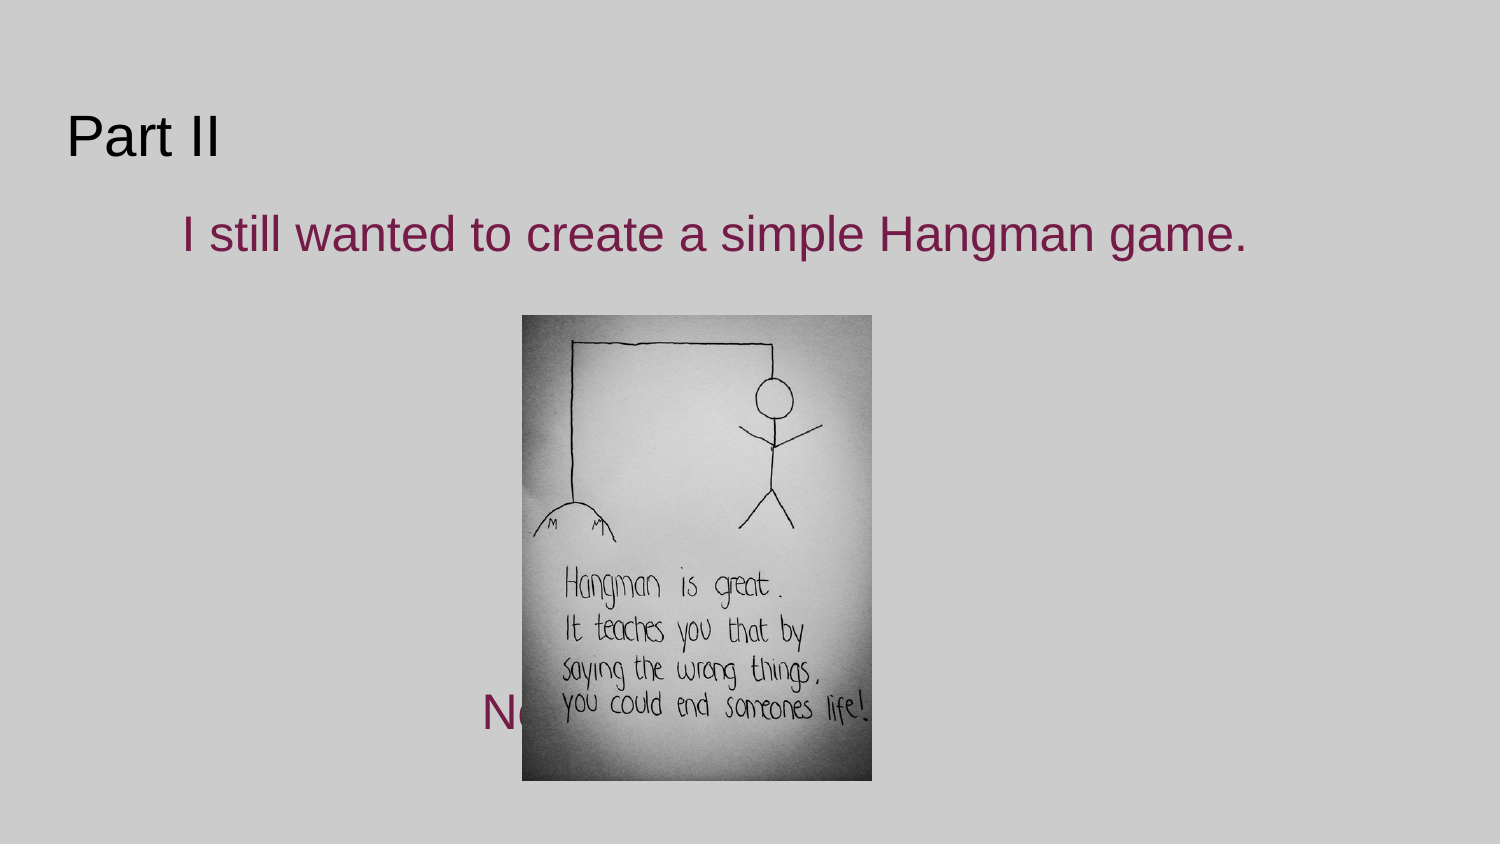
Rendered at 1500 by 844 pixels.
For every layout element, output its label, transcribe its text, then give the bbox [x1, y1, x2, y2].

picture [522, 315, 872, 782]
list I still wanted to create a simple Hangman game. Not so simple. [68, 177, 1467, 738]
title Part II [51, 83, 1449, 178]
